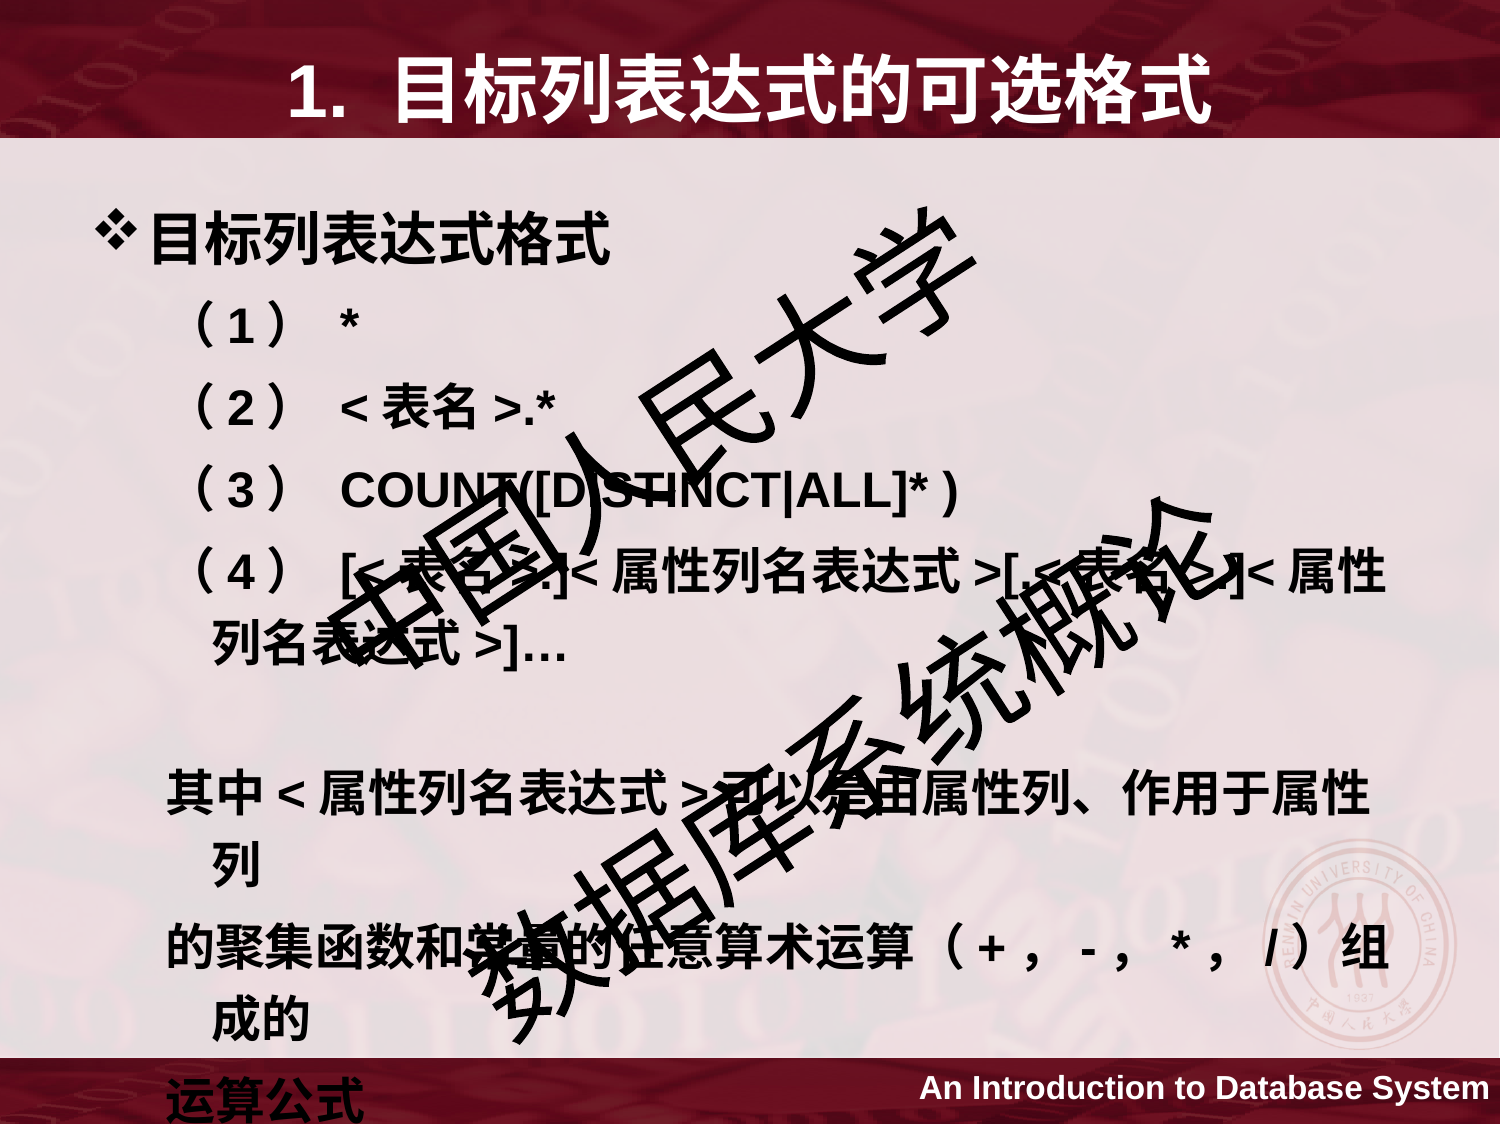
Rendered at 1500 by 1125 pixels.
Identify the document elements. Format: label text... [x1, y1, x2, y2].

title 1. 目标列表达式的可选格式 [74, 0, 1426, 179]
list 目标列表达式格式 （1） * （2） <表名>.* （3） COUNT([DISTINCT|ALL]* ) （4） [<表名>.]<属性列名表达式>[,<表名>.]<属性列名表达式>]… 其中<属性列名表达式>可以是由属性列、作用于属性列 的聚集函数和常量的任意算术运算（+，-，*，/）组成的 运算公式 [74, 179, 1426, 1060]
picture [0, 0, 1500, 1125]
